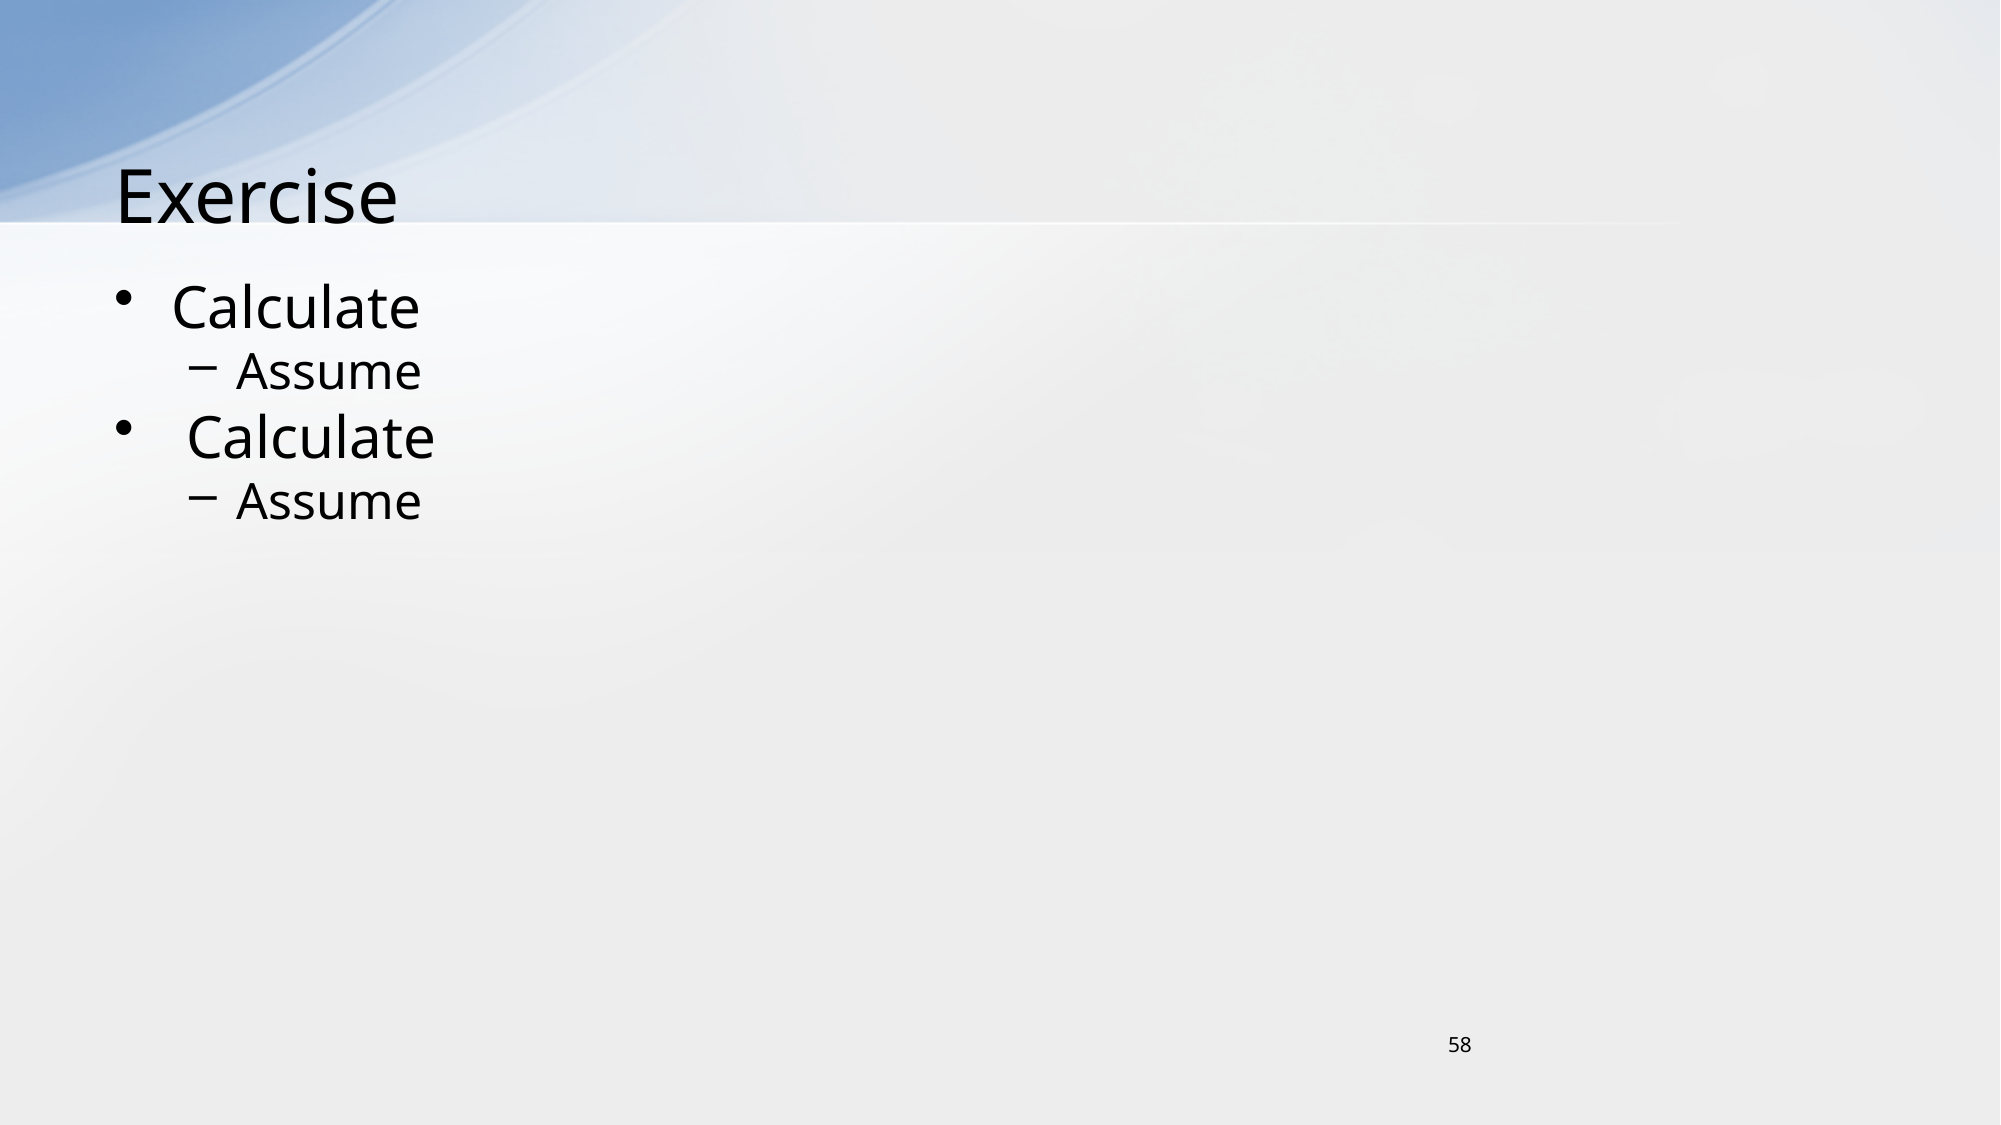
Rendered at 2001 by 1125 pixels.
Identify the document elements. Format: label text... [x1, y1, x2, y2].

picture [0, 0, 2000, 1125]
title Exercise [99, 58, 1900, 247]
slide_number 58 [1433, 1024, 1900, 1103]
